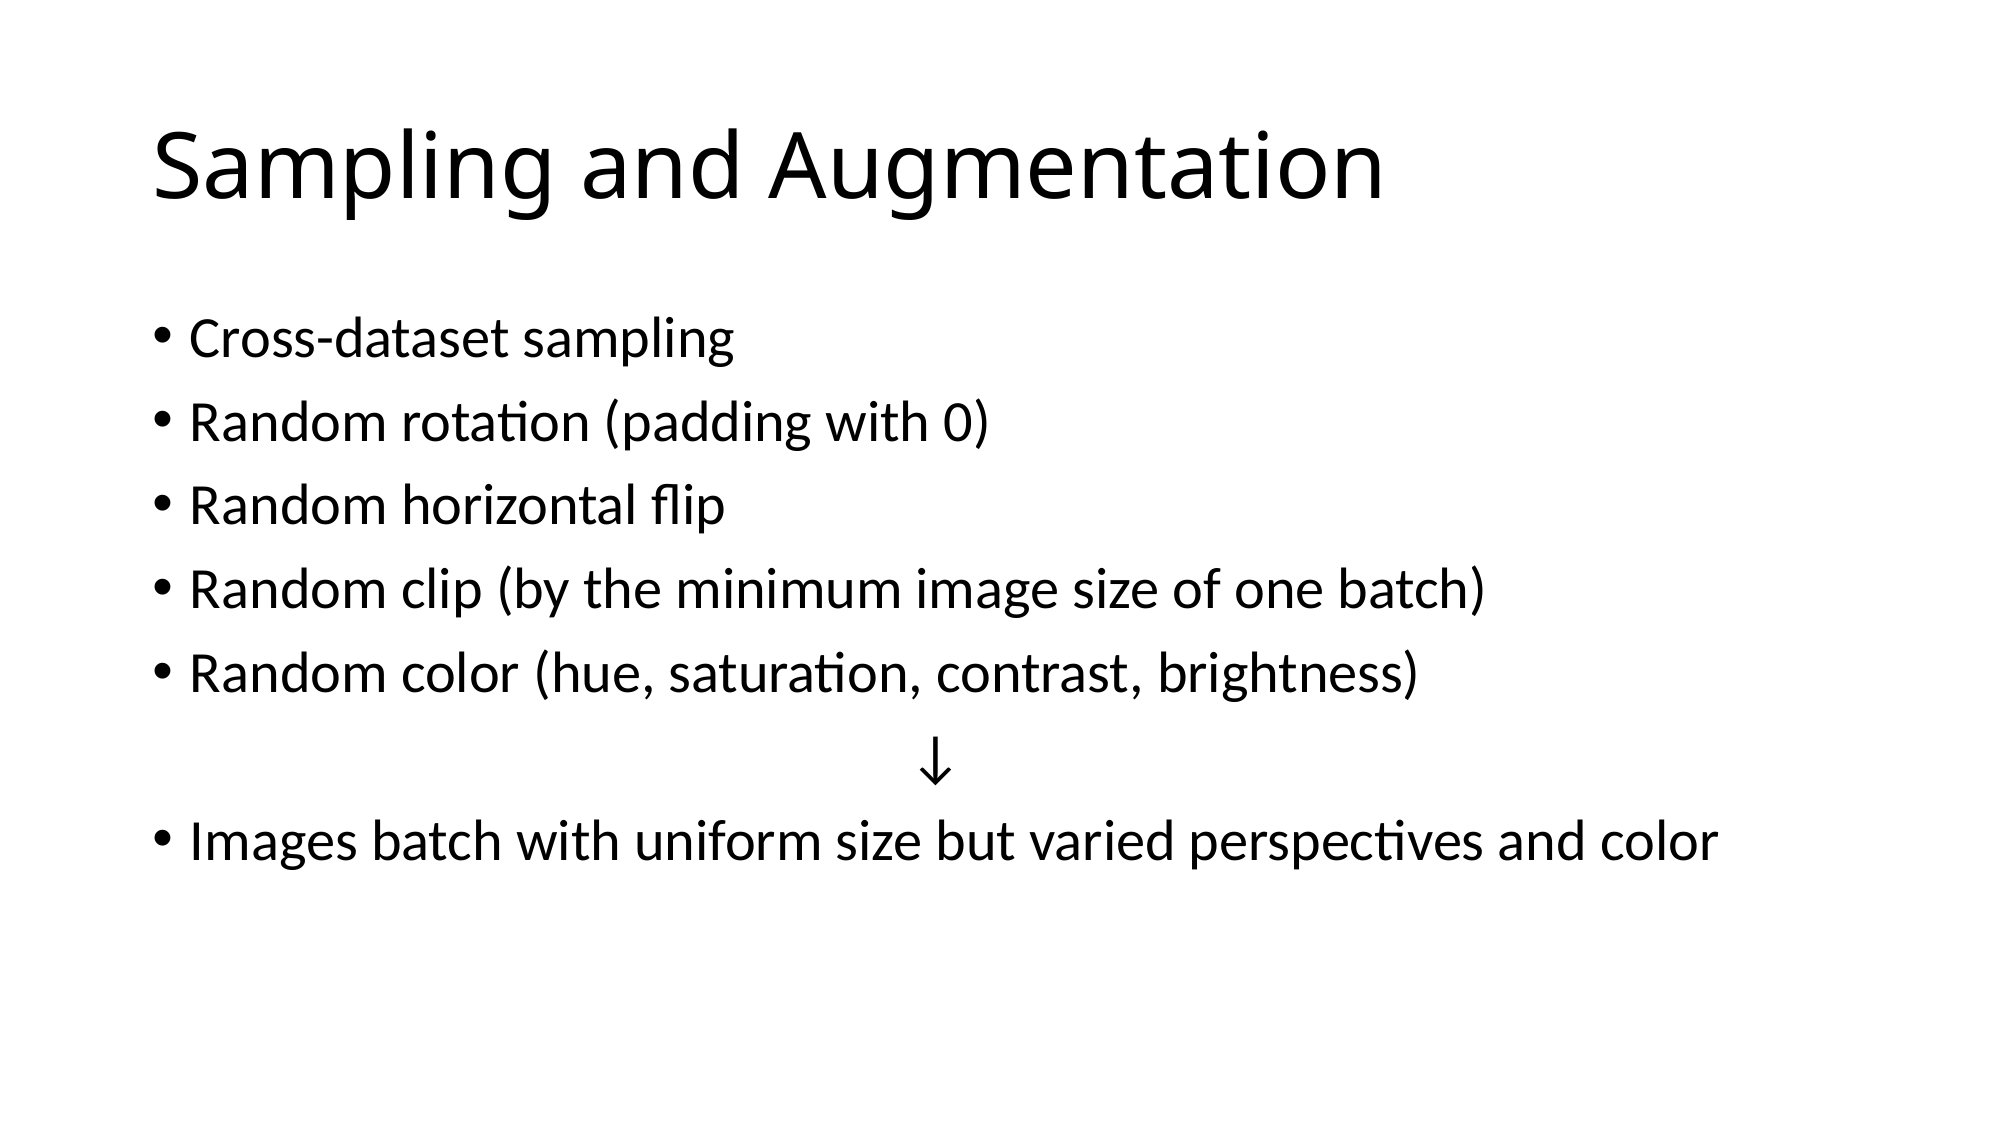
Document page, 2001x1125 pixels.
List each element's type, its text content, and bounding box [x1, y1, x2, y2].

title Sampling and Augmentation [137, 59, 1863, 278]
list Cross-dataset sampling Random rotation (padding with 0) Random horizontal flip Random clip (by the minimum image size of one batch) Random color (hue, saturation, contrast, brightness) ↓ Images batch with uniform size but varied perspectives and color [137, 299, 1863, 1014]
